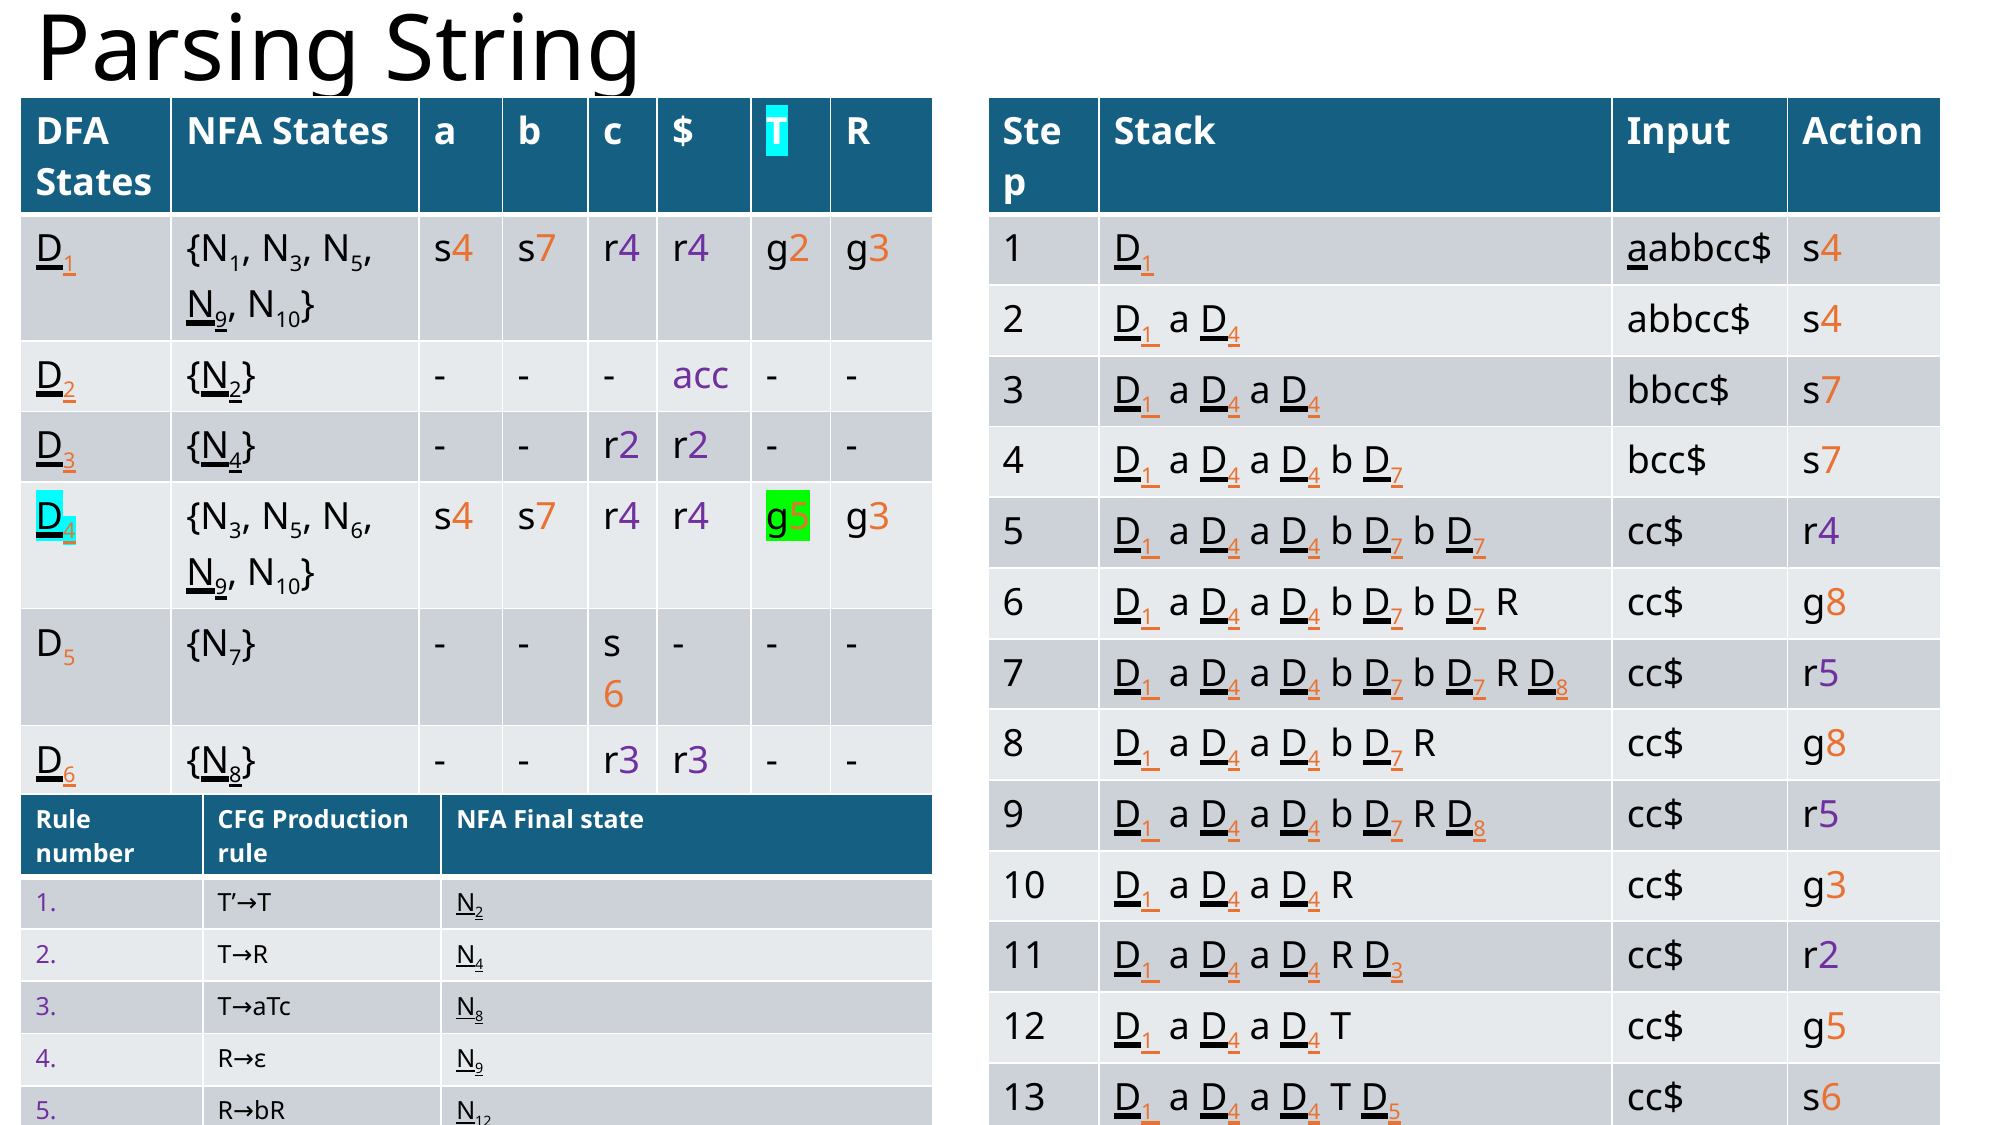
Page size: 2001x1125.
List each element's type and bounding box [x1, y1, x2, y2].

table_cell [21, 726, 170, 793]
table_cell [204, 930, 440, 980]
table_cell [204, 880, 440, 928]
table_cell [831, 609, 932, 725]
table_cell [503, 726, 587, 793]
table_cell [21, 982, 202, 1033]
table_cell [1613, 569, 1787, 638]
table_header [658, 98, 750, 212]
table_cell [658, 217, 750, 340]
table_cell [172, 342, 418, 411]
table_cell [1788, 640, 1940, 708]
table_header [989, 98, 1098, 212]
table_cell [1100, 852, 1611, 920]
table_cell [589, 726, 656, 793]
table_cell [503, 483, 587, 608]
table_cell [21, 880, 202, 928]
table_cell [503, 412, 587, 481]
table_cell [1788, 993, 1940, 1062]
table_cell [831, 483, 932, 608]
table_cell [989, 498, 1098, 567]
table_cell [989, 1064, 1098, 1125]
table_cell [1788, 217, 1940, 284]
table_cell [1100, 993, 1611, 1062]
table_cell [658, 726, 750, 793]
table_cell [1613, 498, 1787, 567]
table_header [589, 98, 656, 212]
table_cell [1613, 922, 1787, 991]
table_header [172, 98, 418, 212]
table_cell [1788, 1064, 1940, 1125]
table_cell [442, 1034, 932, 1085]
table_cell [1788, 922, 1940, 991]
table_cell [989, 427, 1098, 496]
table_header [1613, 98, 1787, 212]
table_cell [1788, 852, 1940, 920]
table_cell [589, 217, 656, 340]
table_header [204, 795, 440, 874]
table_cell [752, 217, 830, 340]
table_cell [1613, 710, 1787, 779]
table_cell [172, 483, 418, 608]
table_cell [1613, 286, 1787, 355]
table_cell [1100, 640, 1611, 708]
table_cell [442, 930, 932, 980]
table_cell [752, 342, 830, 411]
table_cell [204, 1034, 440, 1085]
table_cell [1788, 286, 1940, 355]
table_cell [1100, 427, 1611, 496]
table_cell [21, 217, 170, 340]
table_header [1788, 98, 1940, 212]
table_cell [1613, 852, 1787, 920]
table_cell [1100, 286, 1611, 355]
table_cell [21, 609, 170, 725]
table_cell [420, 217, 502, 340]
table_header [831, 98, 932, 212]
table_cell [752, 483, 830, 608]
table_cell [658, 412, 750, 481]
table_header [503, 98, 587, 212]
table_cell [1613, 640, 1787, 708]
table_cell [204, 982, 440, 1033]
table_cell [1613, 993, 1787, 1062]
table_cell [172, 217, 418, 340]
table_cell [21, 930, 202, 980]
table_cell [752, 412, 830, 481]
table_cell [1788, 427, 1940, 496]
table_cell [503, 609, 587, 725]
table_cell [589, 412, 656, 481]
table_cell [172, 609, 418, 725]
table_cell [989, 640, 1098, 708]
table_cell [442, 880, 932, 928]
table_cell [989, 357, 1098, 426]
table_cell [1100, 217, 1611, 284]
table_cell [1100, 781, 1611, 850]
table_cell [658, 609, 750, 725]
table_header [442, 795, 932, 874]
table_cell [1100, 357, 1611, 426]
table_cell [831, 342, 932, 411]
table_cell [831, 217, 932, 340]
table_cell [589, 342, 656, 411]
table_cell [442, 1087, 932, 1125]
table_cell [503, 342, 587, 411]
table_cell [989, 217, 1098, 284]
table_cell [1100, 569, 1611, 638]
table_cell [1613, 1064, 1787, 1125]
table_cell [21, 1087, 202, 1125]
table_header [1100, 98, 1611, 212]
table_cell [420, 483, 502, 608]
table_cell [420, 726, 502, 793]
table_cell [503, 217, 587, 340]
table_cell [21, 1034, 202, 1085]
table_cell [1788, 569, 1940, 638]
table_cell [204, 1087, 440, 1125]
table_cell [989, 286, 1098, 355]
table_cell [1613, 357, 1787, 426]
table_cell [589, 609, 656, 725]
table_header [752, 98, 830, 212]
table_cell [420, 609, 502, 725]
table_cell [1788, 357, 1940, 426]
table_cell [752, 726, 830, 793]
table_header [420, 98, 502, 212]
table_cell [658, 342, 750, 411]
table_cell [1613, 427, 1787, 496]
table_header [21, 98, 170, 212]
table_cell [589, 483, 656, 608]
table_cell [442, 982, 932, 1033]
table_cell [1788, 498, 1940, 567]
table_cell [21, 342, 170, 411]
table_cell [1788, 710, 1940, 779]
table_cell [172, 726, 418, 793]
table_cell [1100, 710, 1611, 779]
table_cell [989, 852, 1098, 920]
table_cell [989, 569, 1098, 638]
table_cell [1613, 217, 1787, 284]
table_cell [989, 993, 1098, 1062]
title [20, 0, 1746, 160]
table_cell [21, 483, 170, 608]
table_cell [831, 726, 932, 793]
table_cell [989, 710, 1098, 779]
table_cell [420, 342, 502, 411]
table_cell [420, 412, 502, 481]
table_cell [989, 781, 1098, 850]
table_cell [172, 412, 418, 481]
table_cell [21, 412, 170, 481]
table_cell [658, 483, 750, 608]
table_header [21, 795, 202, 874]
table_cell [831, 412, 932, 481]
table_cell [1613, 781, 1787, 850]
table_cell [1100, 1064, 1611, 1125]
table_cell [1100, 498, 1611, 567]
table_cell [752, 609, 830, 725]
table_cell [1100, 922, 1611, 991]
table_cell [989, 922, 1098, 991]
table_cell [1788, 781, 1940, 850]
